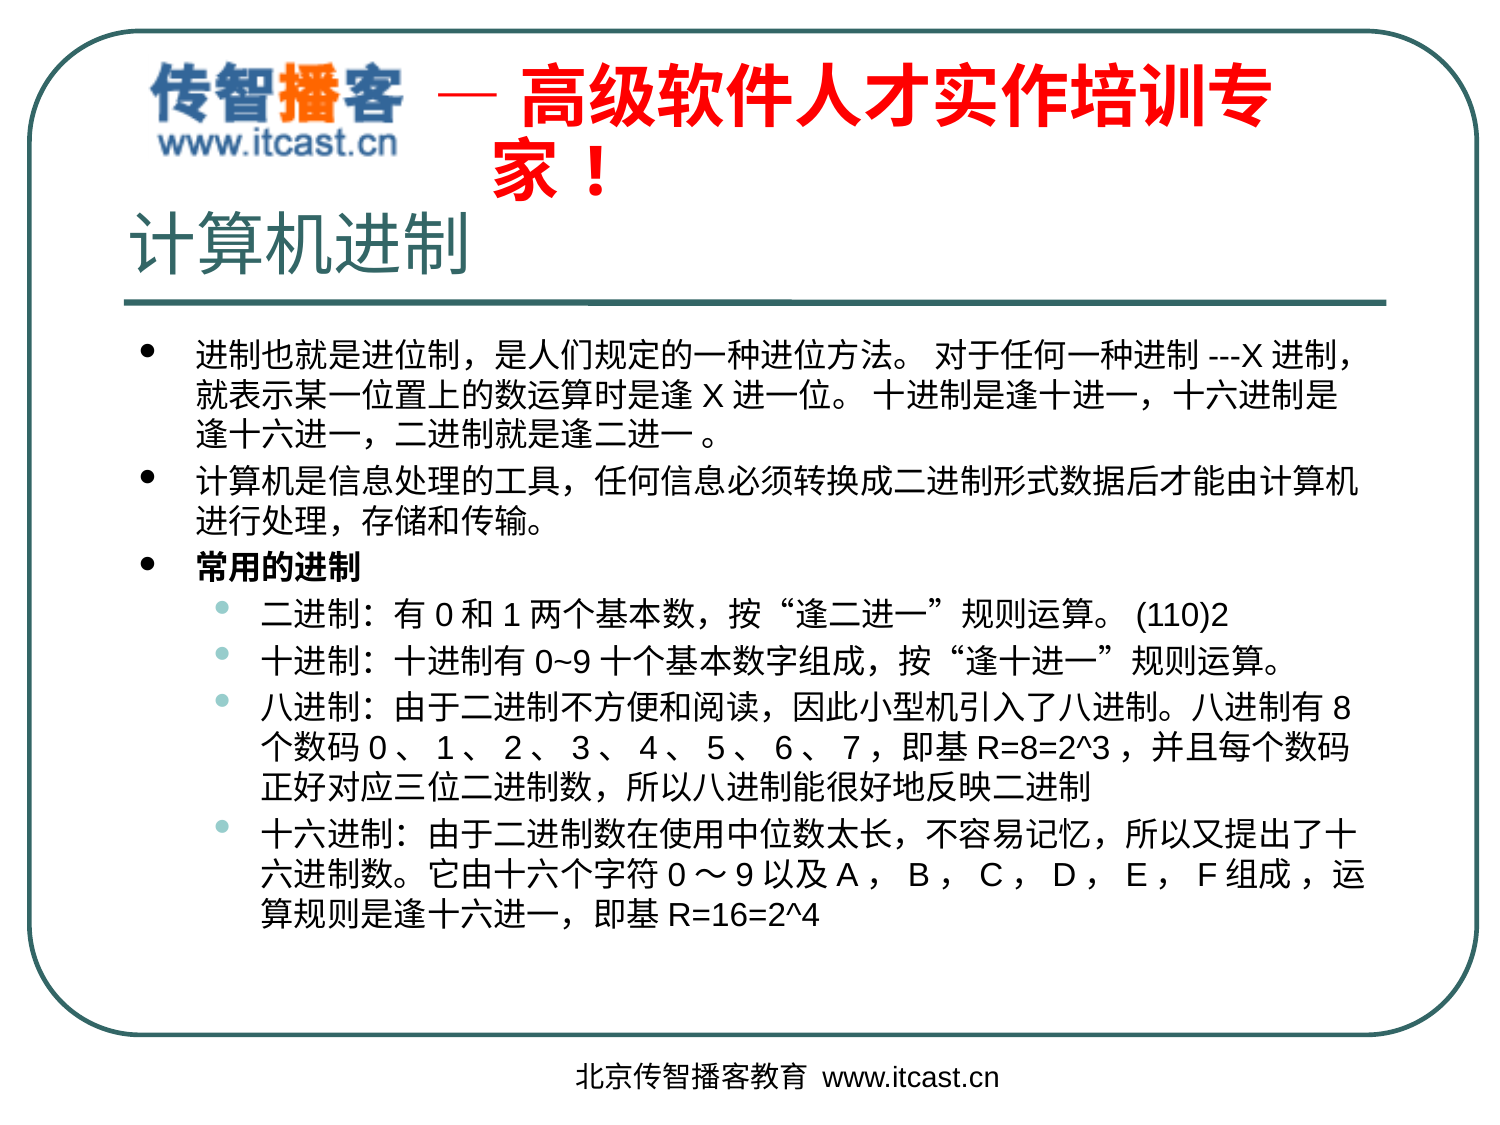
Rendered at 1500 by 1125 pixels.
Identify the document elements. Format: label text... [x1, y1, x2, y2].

list 进制也就是进位制，是人们规定的一种进位方法。 对于任何一种进制---X进制，就表示某一位置上的数运算时是逢X进一位。 十进制是逢十进一，十六进制是逢十六进一，二进制就是逢二进一 。 计算机是信息处理的工具，任何信息必须转换成二进制形式数据后才能由计算机进行处理，存储和传输。 常用的进制 二进制：有0和1两个基本数，按“逢二进一”规则运算。(110)2 十进制：十进制有0~9十个基本数字组成，按“逢十进一”规则运算。 八进制：由于二进制不方便和阅读，因此小型机引入了八进制。八进制有8个数码0、1、2、3、4、5、6、7，即基R=8=2^3，并且每个数码正好对应三位二进制数，所以八进制能很好地反映二进制 十六进制：由于二进制数在使用中位数太长，不容易记忆，所以又提出了十六进制数。它由十六个字符0～9以及A，B，C，D，E，F组成 ，运算规则是逢十六进一，即基R=16=2^4 [123, 326, 1387, 999]
title 计算机进制 [111, 54, 1375, 292]
